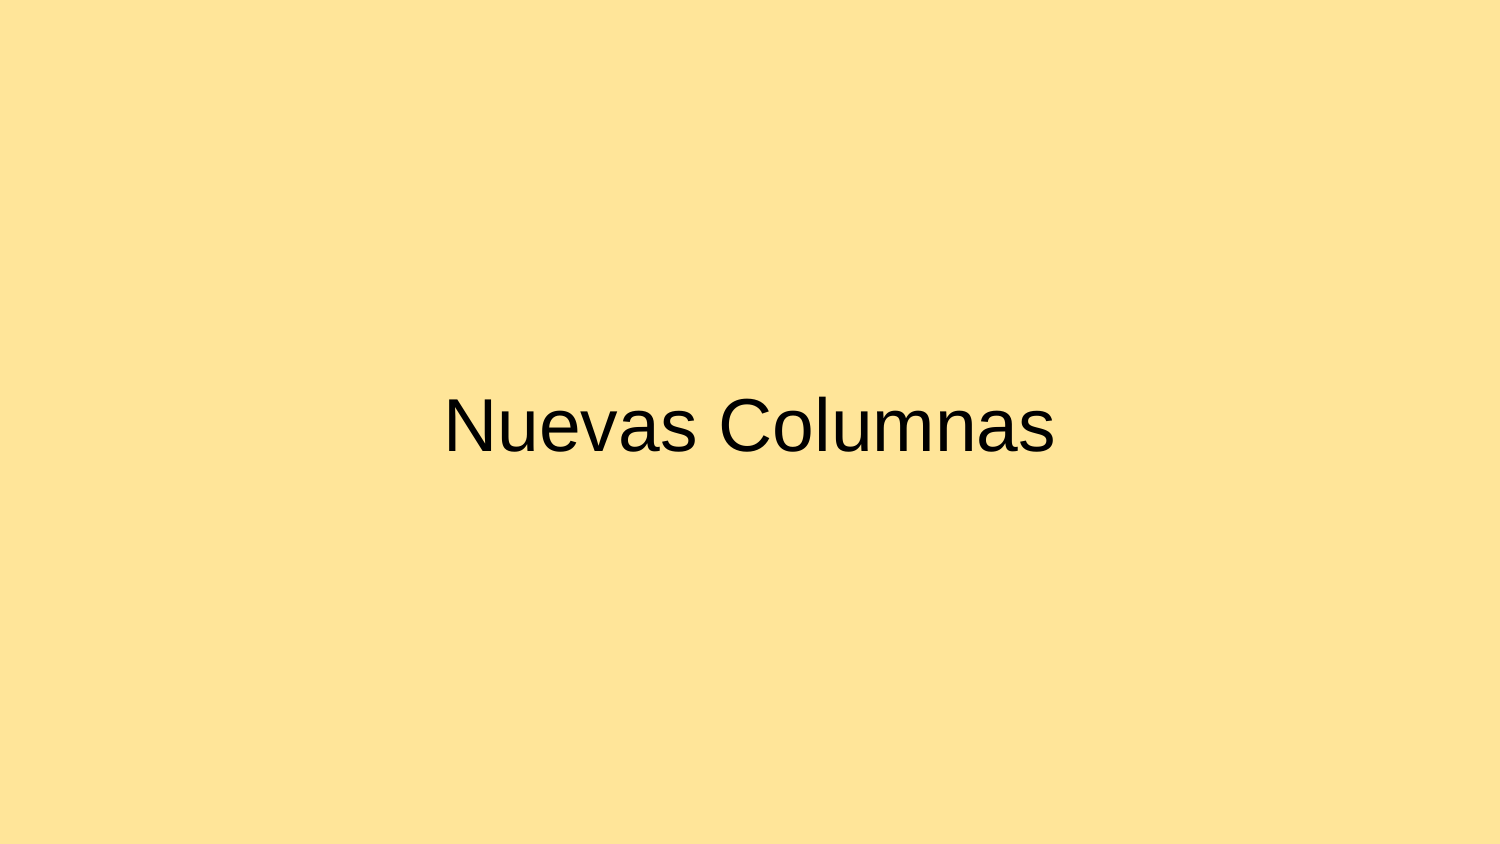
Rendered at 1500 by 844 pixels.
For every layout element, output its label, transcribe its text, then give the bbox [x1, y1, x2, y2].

title Nuevas Columnas [51, 352, 1449, 491]
